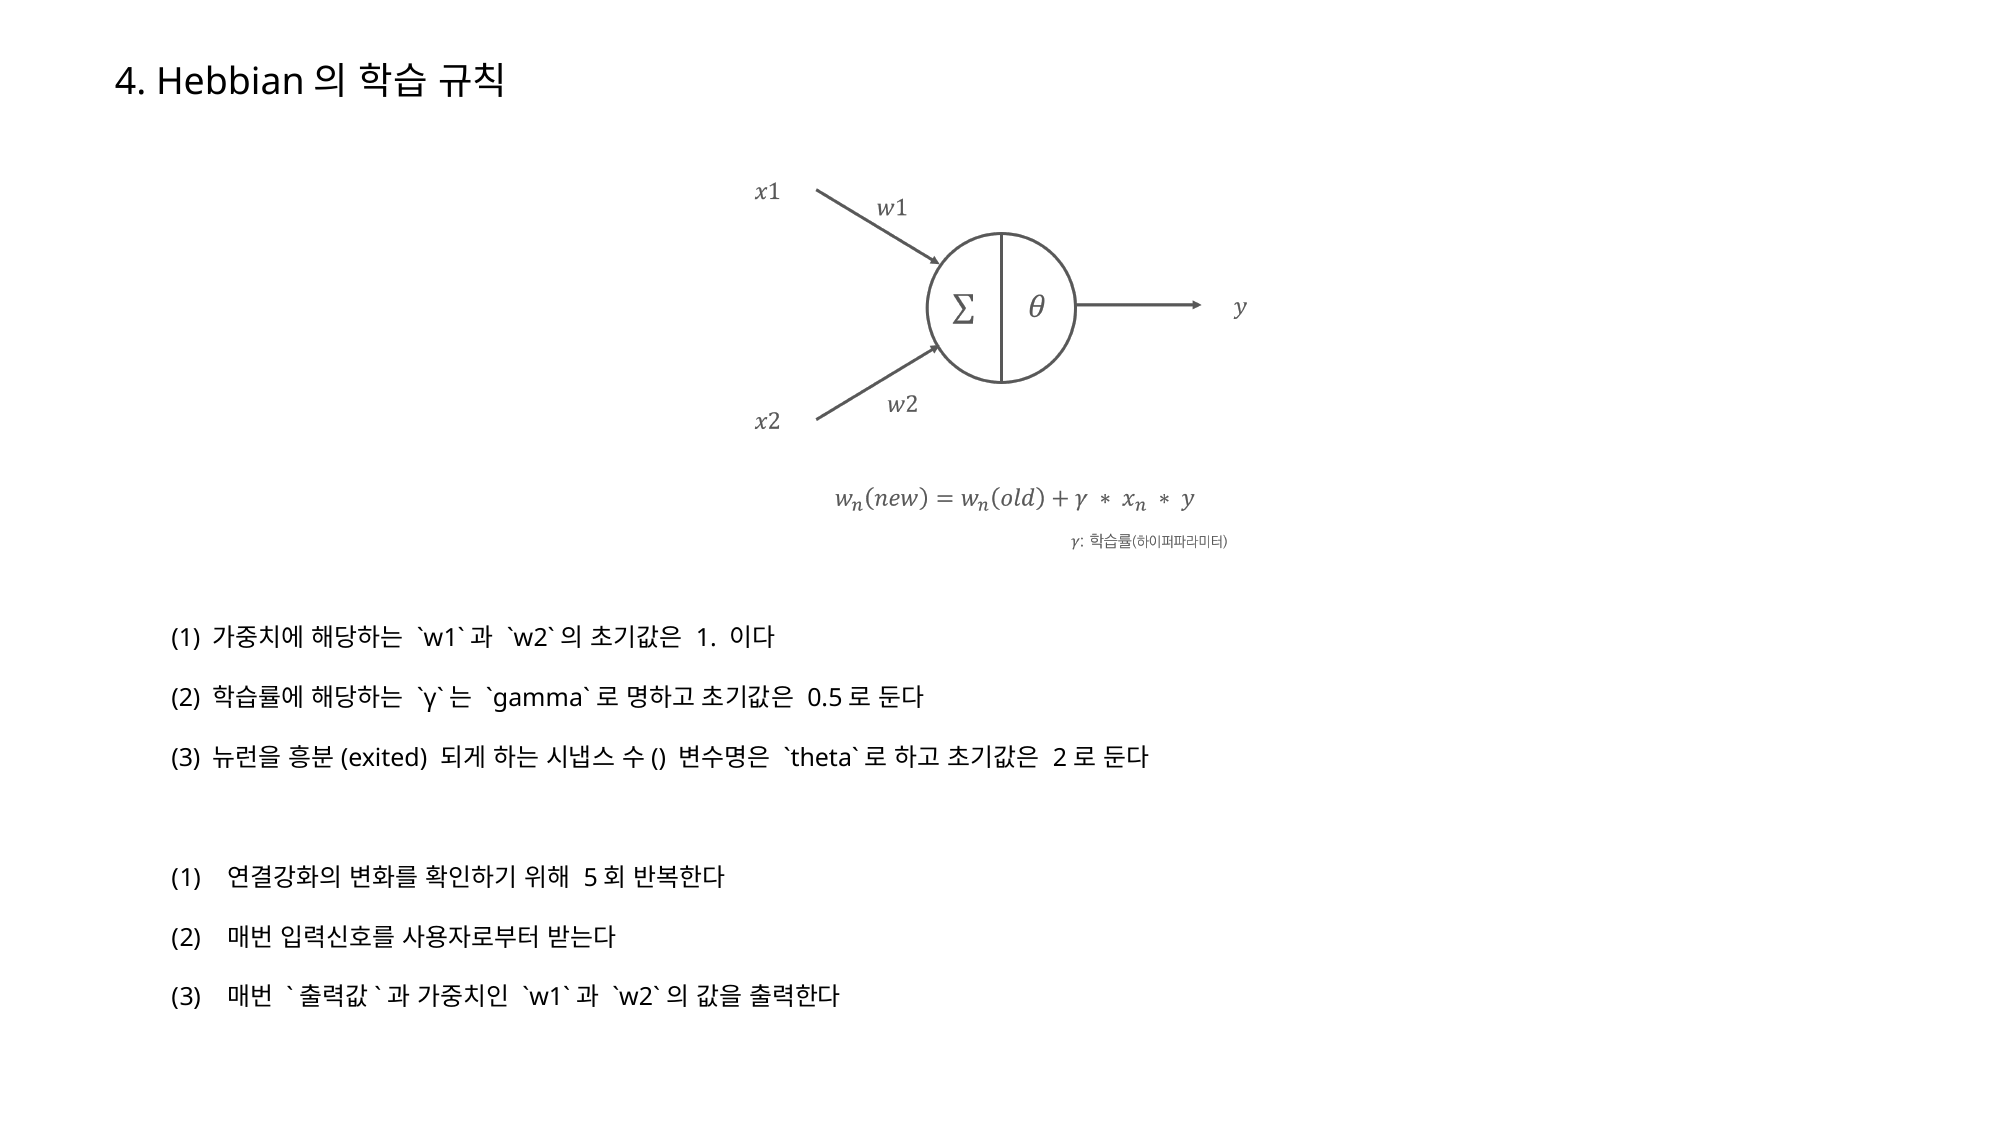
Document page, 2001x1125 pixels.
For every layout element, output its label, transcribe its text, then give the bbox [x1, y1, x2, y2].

text_box 4. Hebbian의 학습 규칙 [99, 49, 868, 110]
picture [731, 170, 1346, 562]
